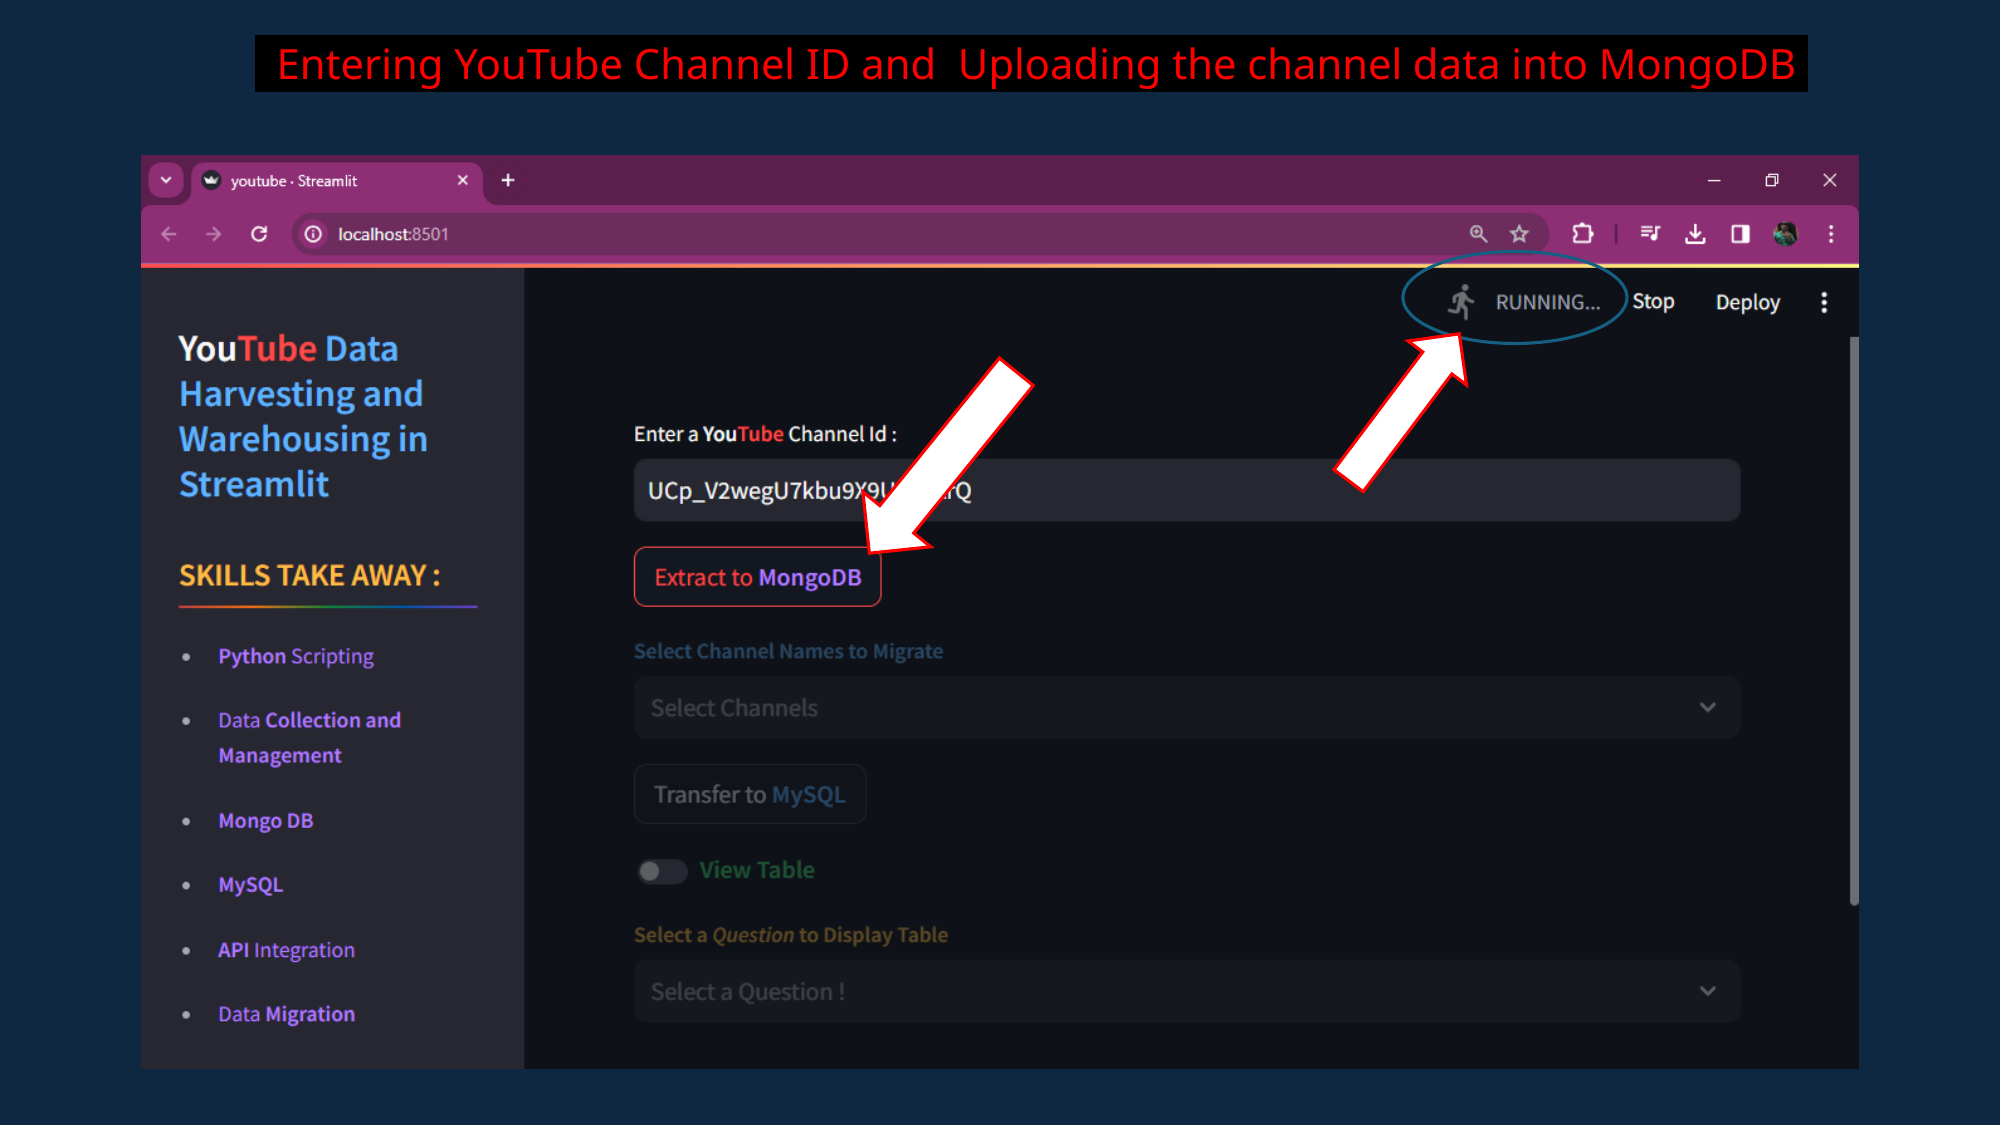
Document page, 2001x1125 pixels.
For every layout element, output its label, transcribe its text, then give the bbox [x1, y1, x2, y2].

text_box Entering YouTube Channel ID and Uploading the channel data into MongoDB [240, 30, 1827, 96]
picture [141, 154, 1859, 1070]
